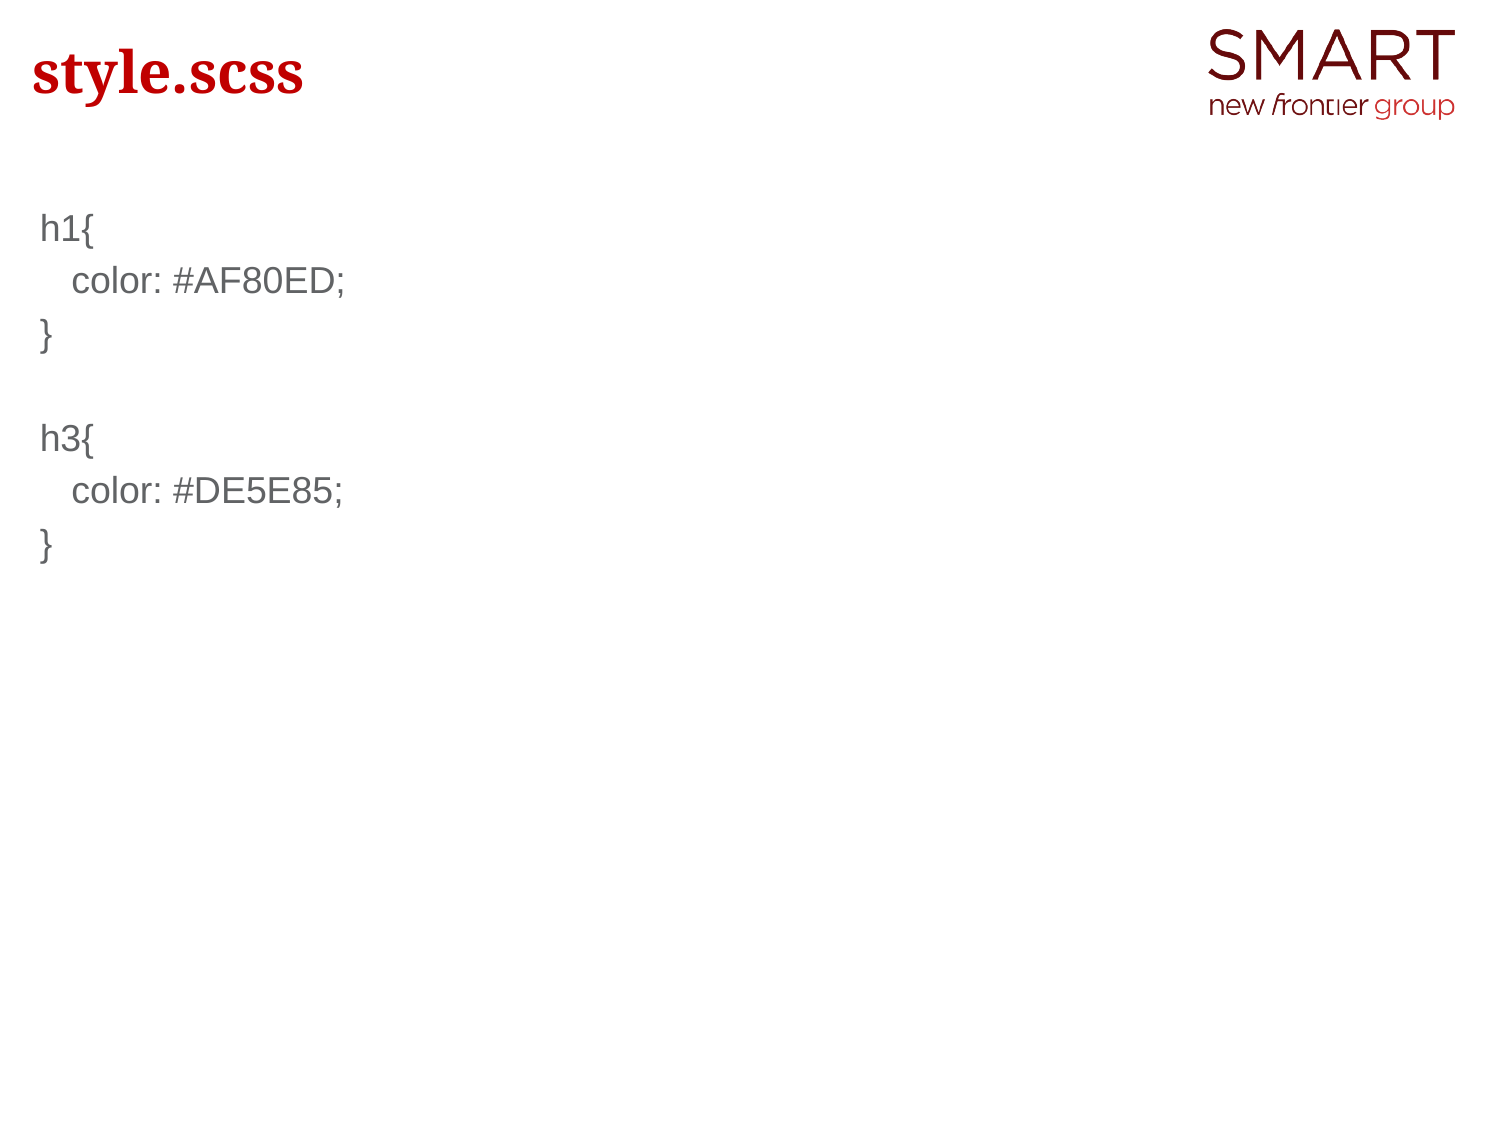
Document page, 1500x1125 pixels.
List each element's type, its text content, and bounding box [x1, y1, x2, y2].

list h1{ color: #AF80ED; } h3{ color: #DE5E85; } [25, 196, 1455, 1059]
picture [1208, 29, 1455, 120]
title style.scss [17, 19, 1192, 121]
